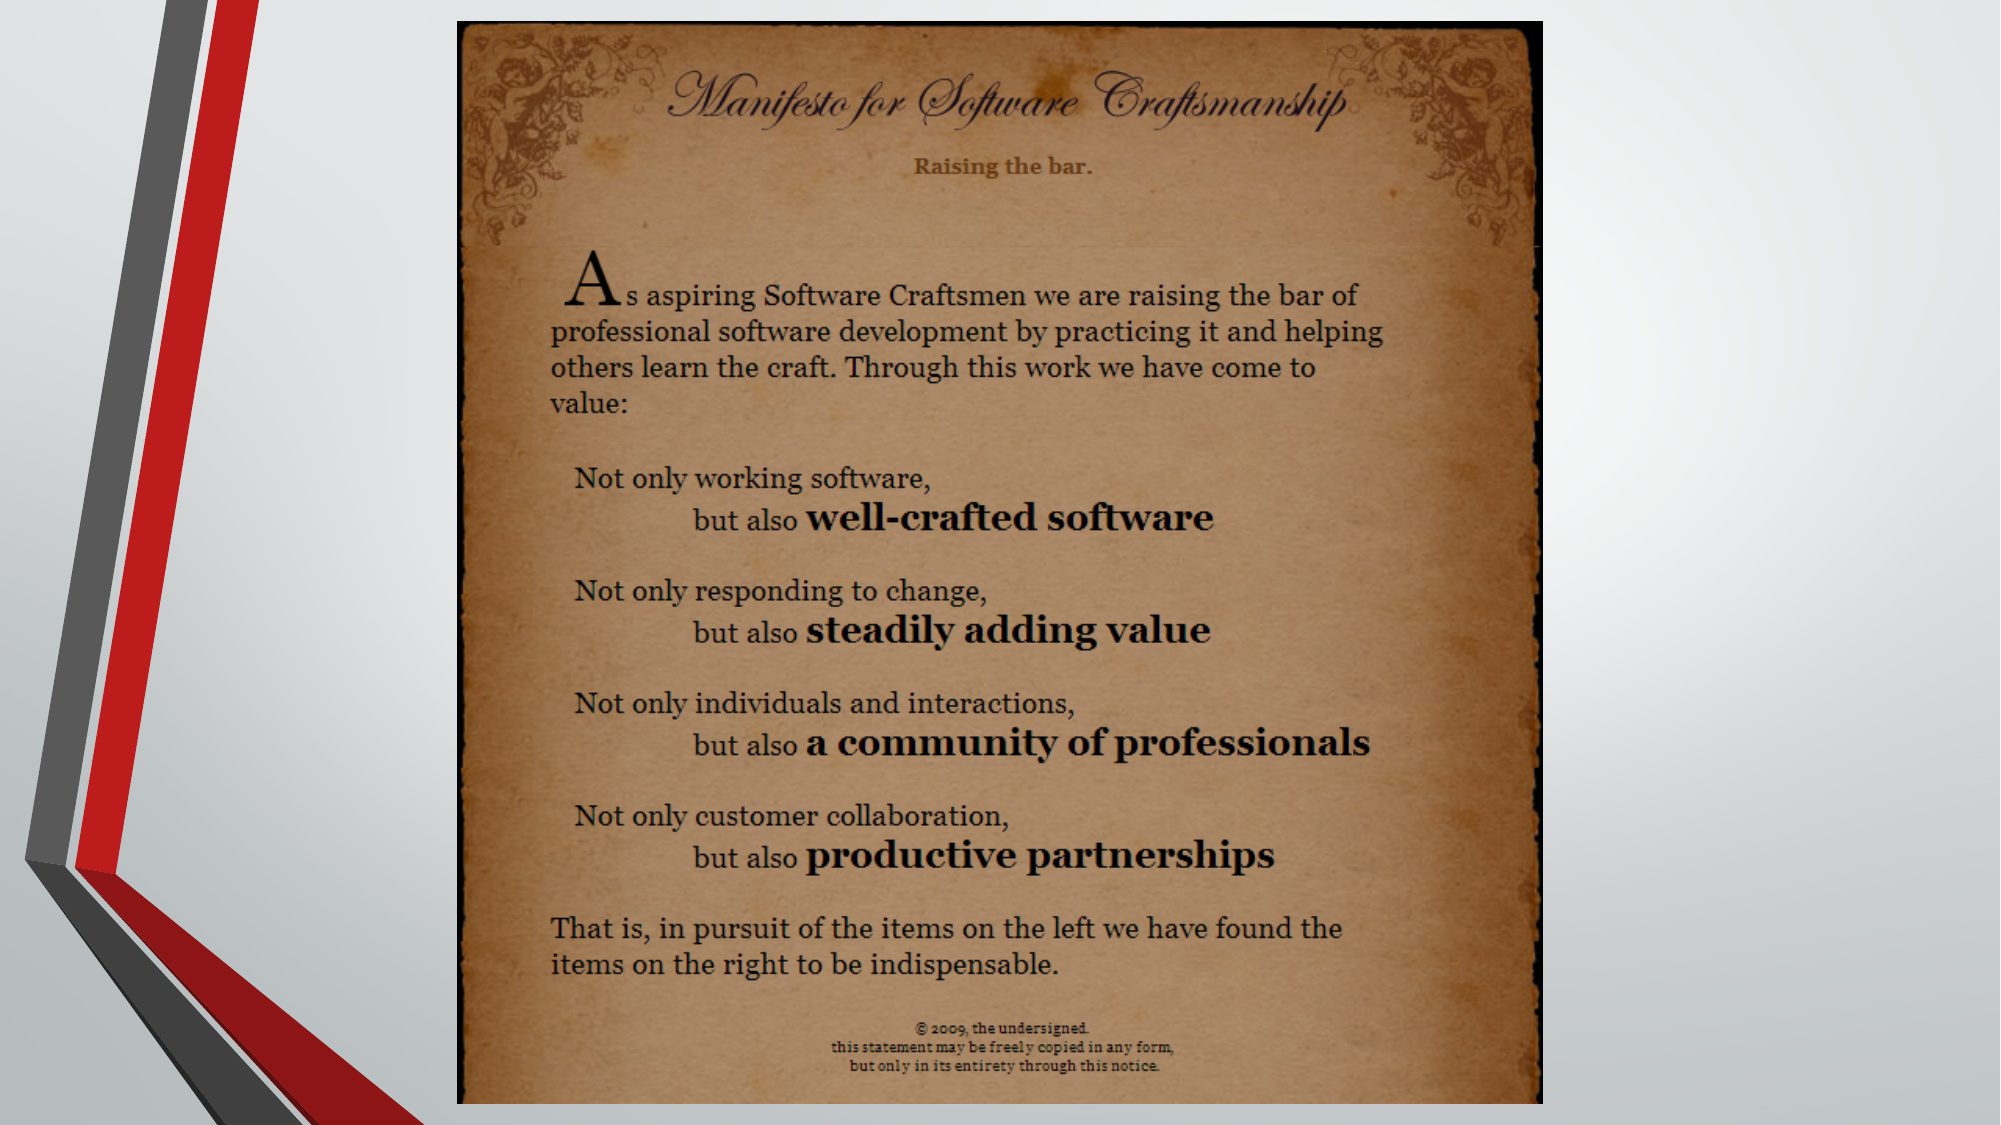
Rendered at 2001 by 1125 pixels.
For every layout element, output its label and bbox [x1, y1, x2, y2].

picture [457, 20, 1543, 1105]
